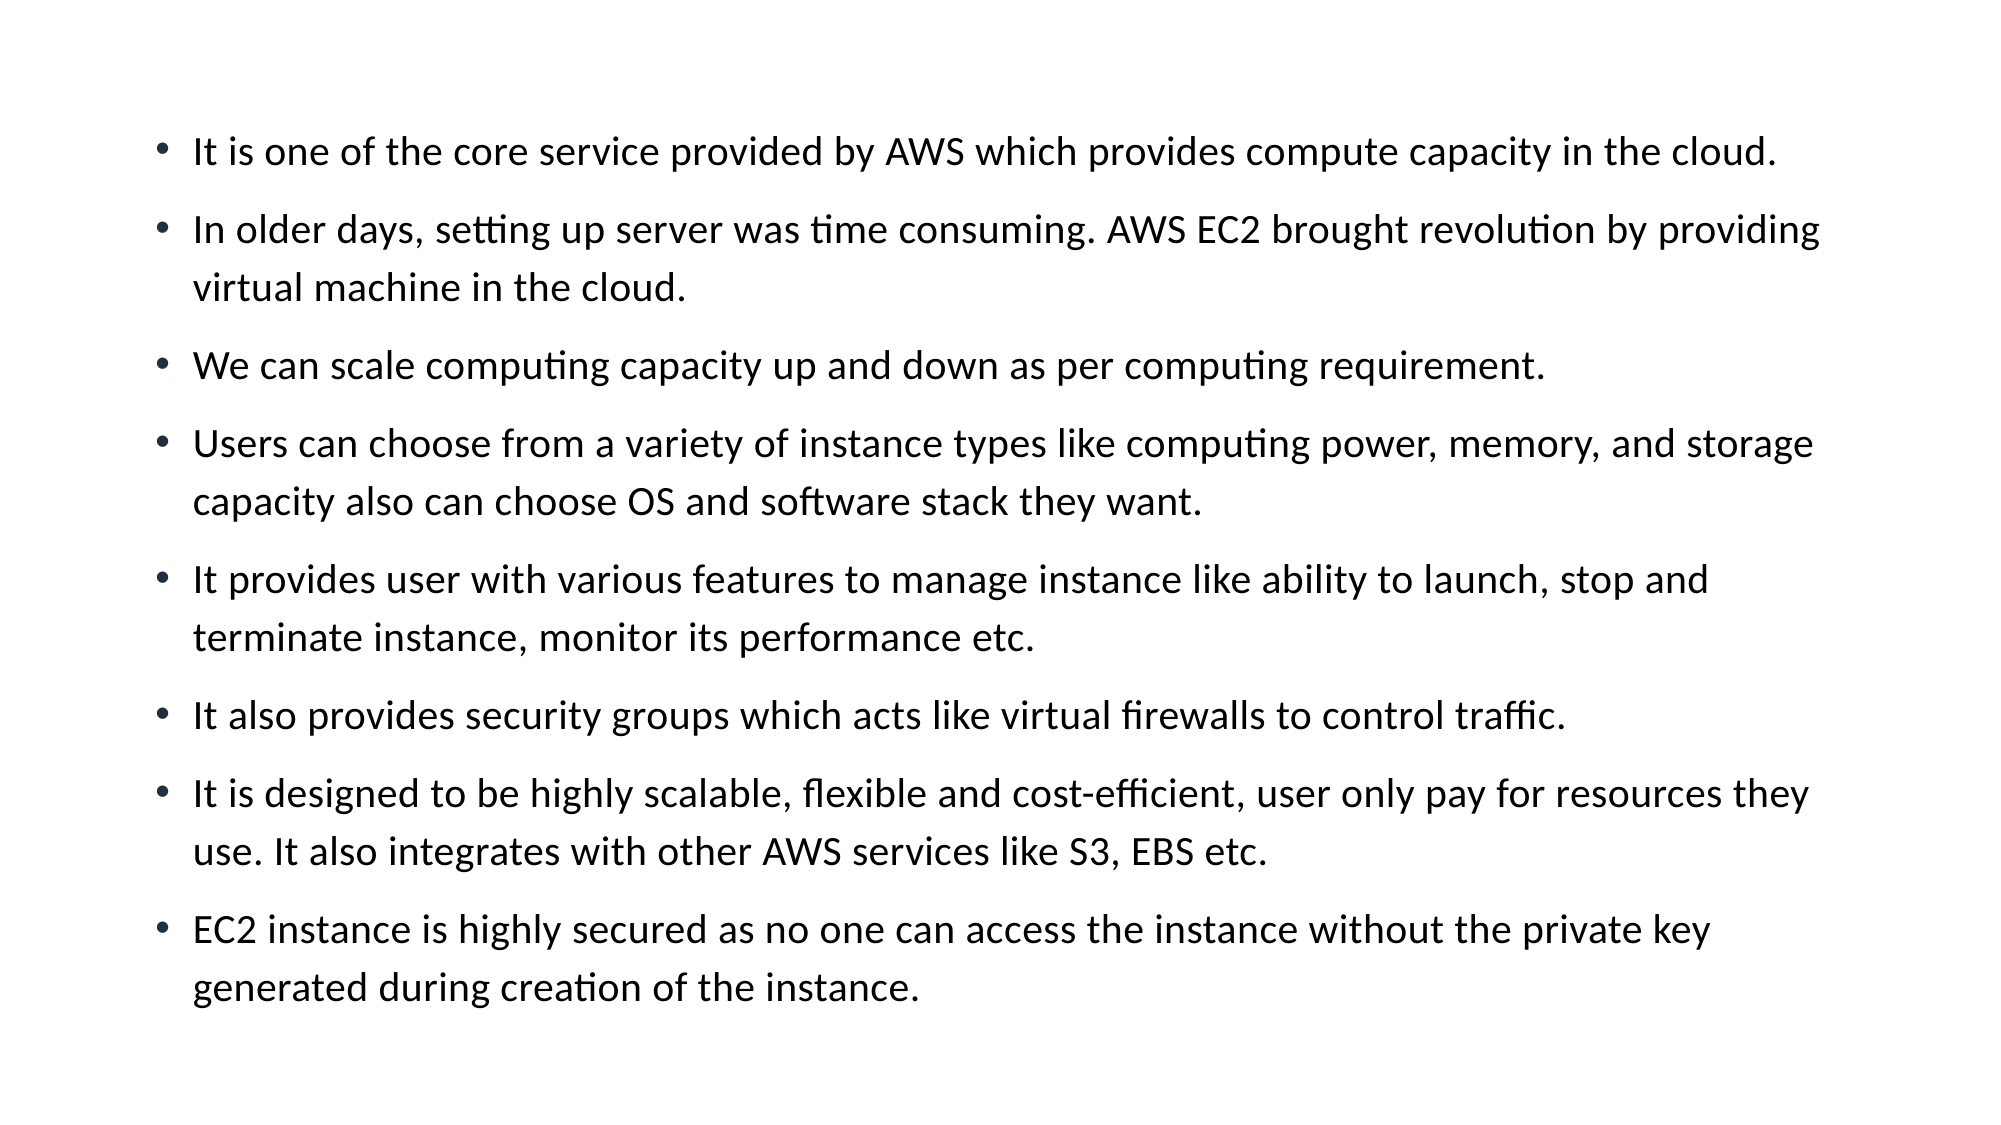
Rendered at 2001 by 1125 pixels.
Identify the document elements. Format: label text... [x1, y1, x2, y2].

list It is one of the core service provided by AWS which provides compute capacity in the cloud. In older days, setting up server was time consuming. AWS EC2 brought revolution by providing virtual machine in the cloud. We can scale computing capacity up and down as per computing requirement. Users can choose from a variety of instance types like computing power, memory, and storage capacity also can choose OS and software stack they want. It provides user with various features to manage instance like ability to launch, stop and terminate instance, monitor its performance etc. It also provides security groups which acts like virtual firewalls to control traffic. It is designed to be highly scalable, flexible and cost-efficient, user only pay for resources they use. It also integrates with other AWS services like S3, EBS etc. EC2 instance is highly secured as no one can access the instance without the private key generated during creation of the instance. [137, 97, 1863, 1014]
